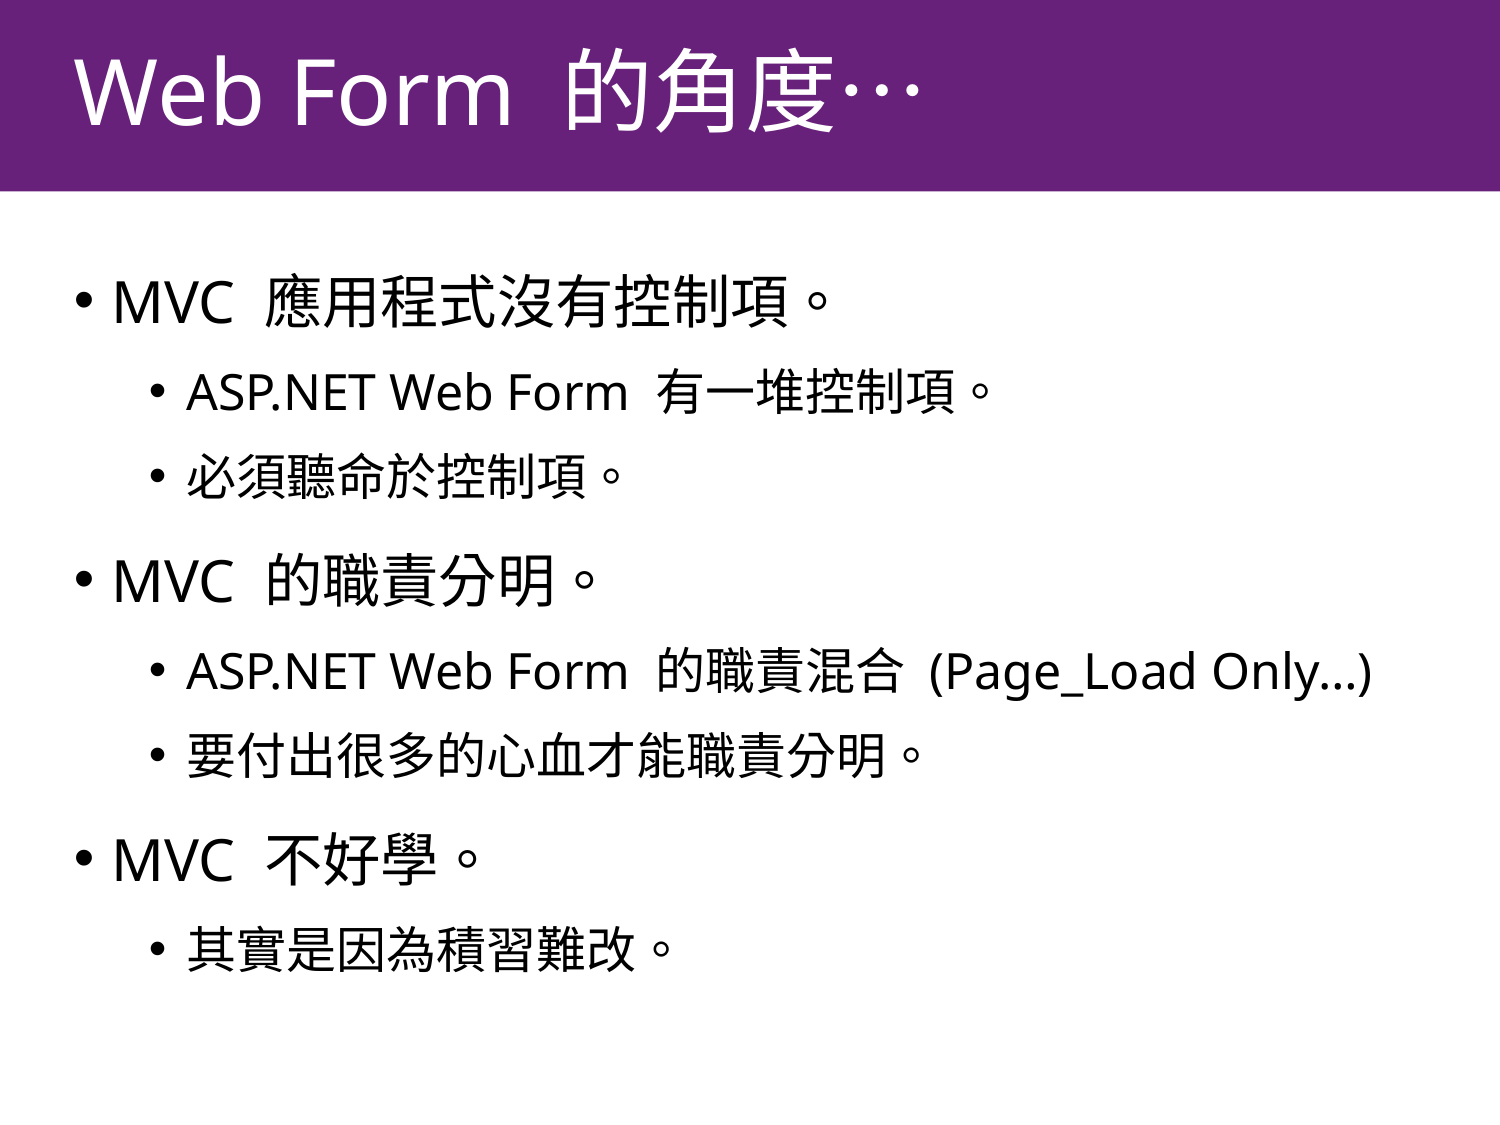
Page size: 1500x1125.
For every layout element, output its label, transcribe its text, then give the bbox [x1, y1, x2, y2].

list MVC 應用程式沒有控制項。 ASP.NET Web Form 有一堆控制項。 必須聽命於控制項。 MVC 的職責分明。 ASP.NET Web Form 的職責混合 (Page_Load Only…) 要付出很多的心血才能職責分明。 MVC 不好學。 其實是因為積習難改。 [58, 239, 1440, 1014]
title Web Form 的角度… [58, 20, 1440, 172]
